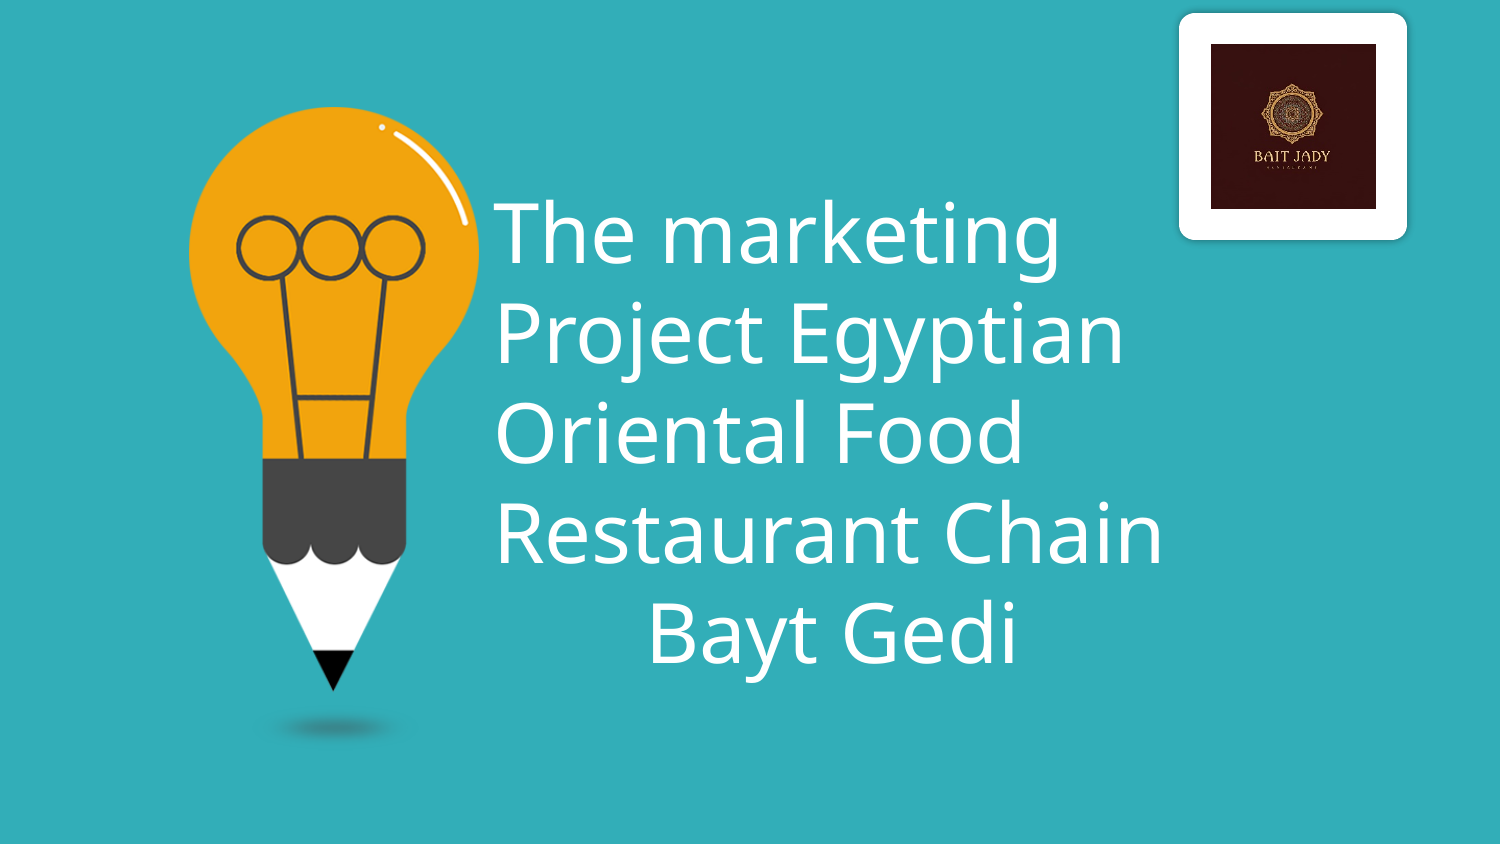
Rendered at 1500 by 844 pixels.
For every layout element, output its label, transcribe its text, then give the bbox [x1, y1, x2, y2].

picture [1210, 43, 1377, 210]
picture [189, 107, 479, 751]
list The marketing Project Egyptian Oriental Food Restaurant Chain Bayt Gedi [478, 211, 1341, 649]
